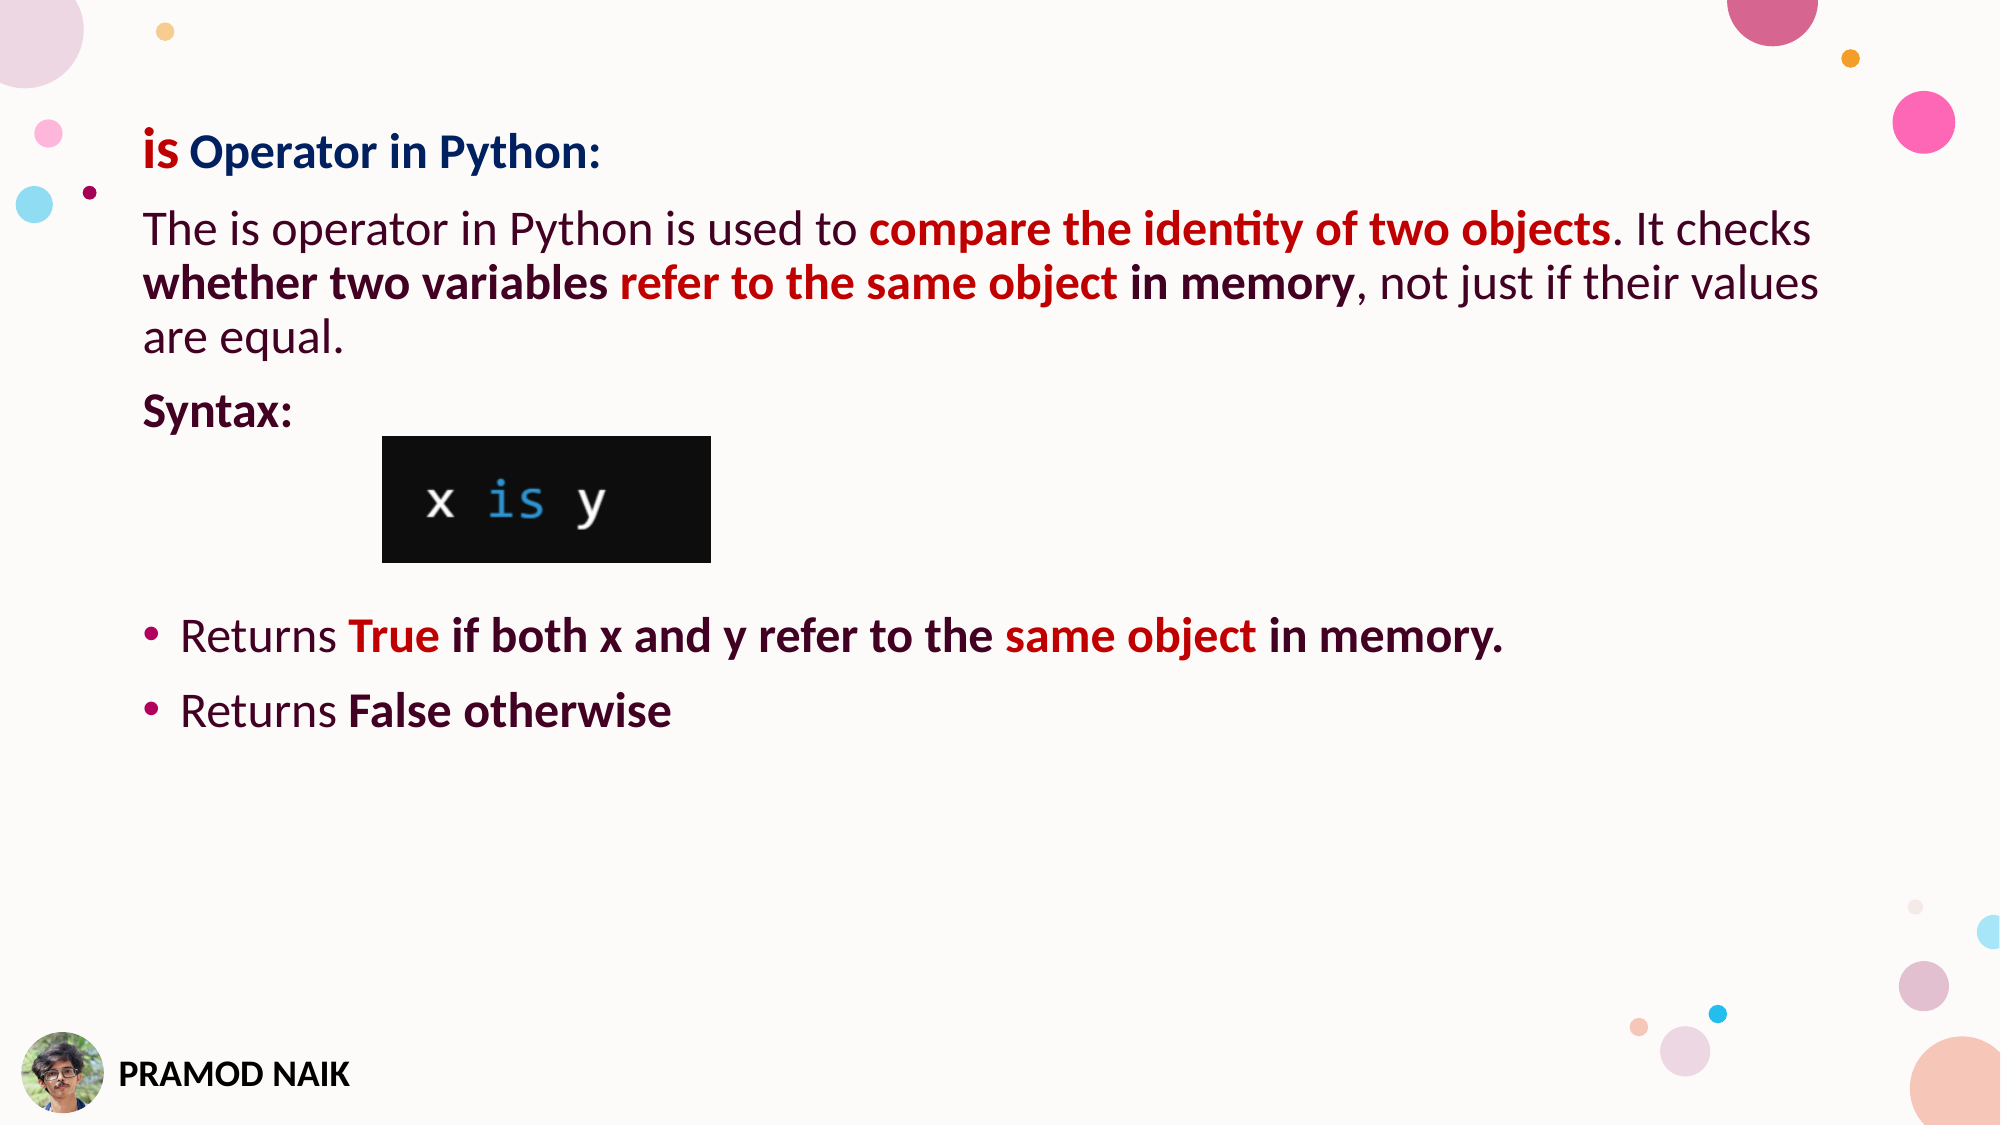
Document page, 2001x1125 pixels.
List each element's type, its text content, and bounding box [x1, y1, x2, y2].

picture [382, 436, 711, 563]
picture [21, 1031, 104, 1114]
list is Operator in Python: The is operator in Python is used to compare the identity of two objects. It checks whether two variables refer to the same object in memory, not just if their values are equal. Syntax: Returns True if both x and y refer to the same object in memory. Returns False otherwise [127, 110, 1877, 1014]
